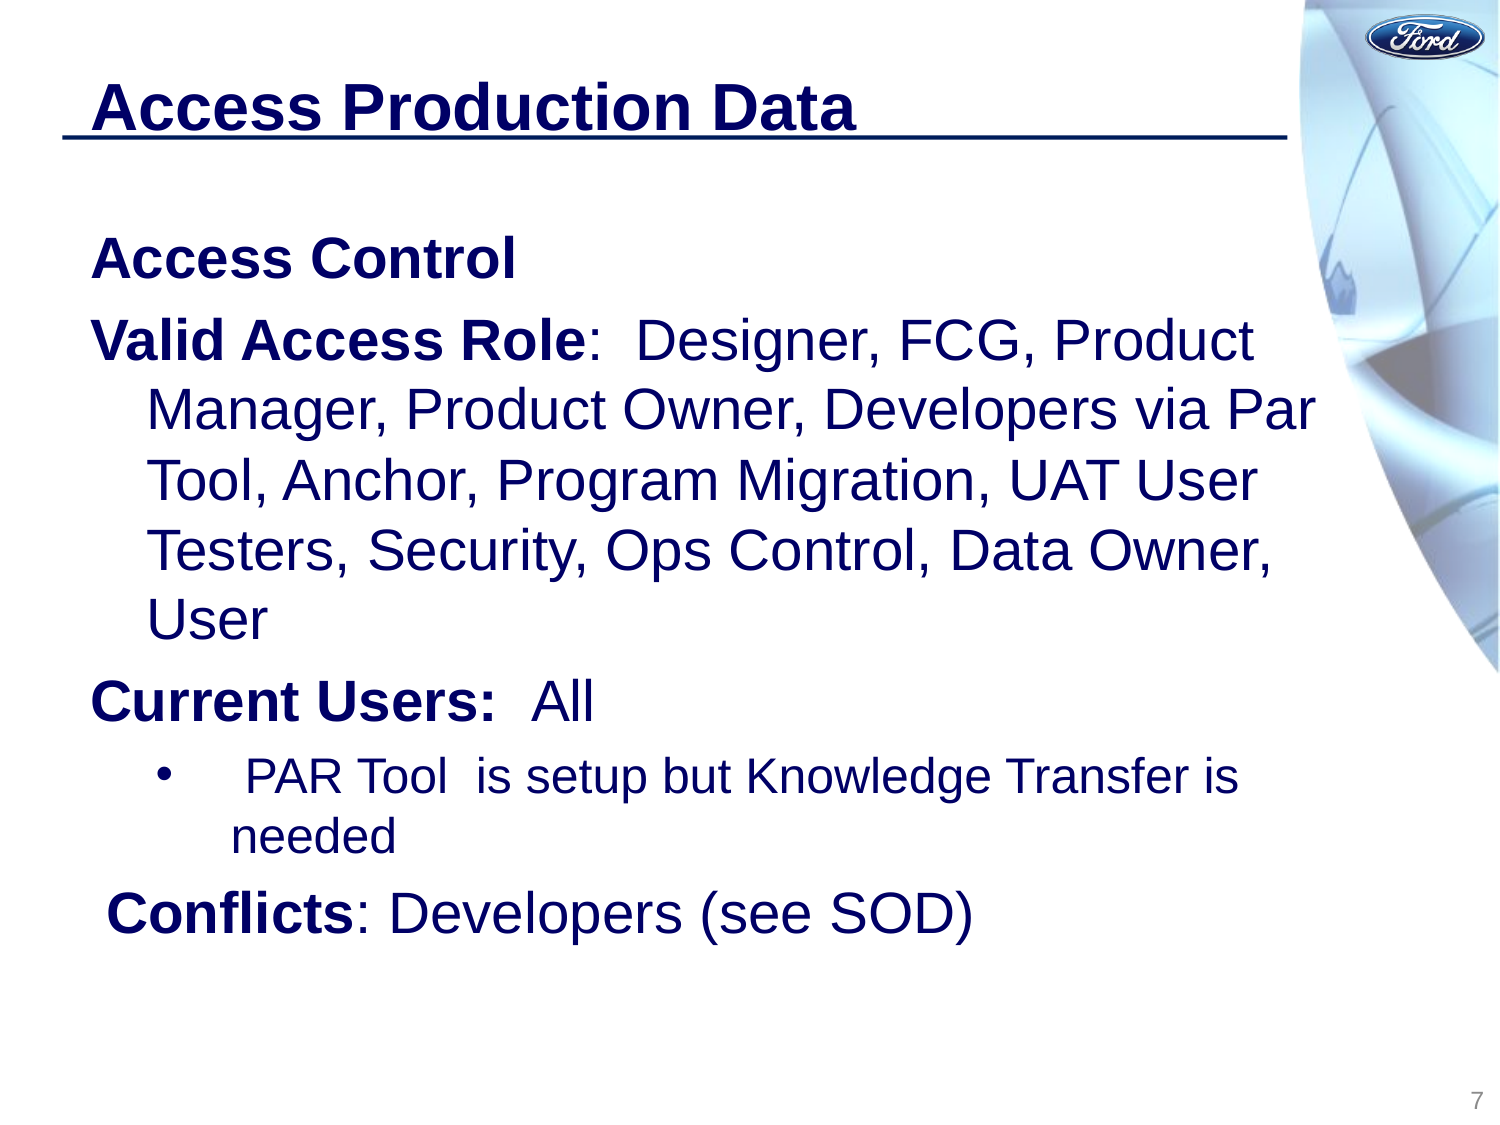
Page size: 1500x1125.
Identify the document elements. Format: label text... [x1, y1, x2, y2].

slide_number 7 [1149, 1074, 1500, 1125]
picture [1350, 0, 1500, 75]
list Access Control Valid Access Role: Designer, FCG, Product Manager, Product Owner, Developers via Par Tool, Anchor, Program Migration, UAT User Testers, Security, Ops Control, Data Owner, User Current Users: All PAR Tool is setup but Knowledge Transfer is needed Conflicts: Developers (see SOD) [75, 212, 1388, 1063]
text_box [1299, 0, 1500, 675]
title Access Production Data [75, 45, 1275, 163]
